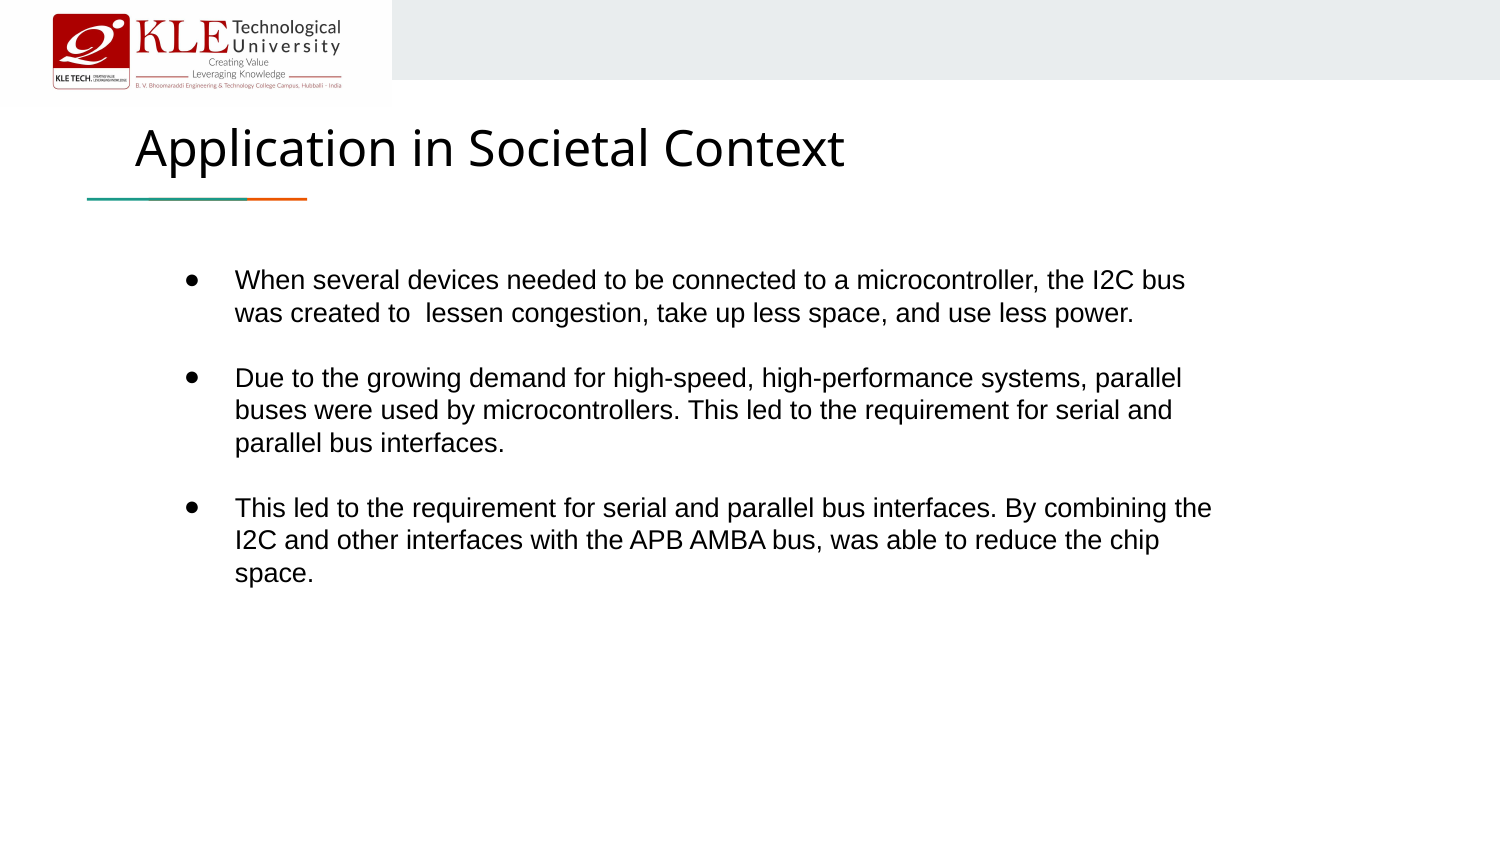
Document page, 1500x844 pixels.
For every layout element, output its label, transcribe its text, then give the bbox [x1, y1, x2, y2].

text_box Application in Societal Context [119, 109, 1077, 184]
text_box When several devices needed to be connected to a microcontroller, the I2C bus was created to lessen congestion, take up less space, and use less power. Due to the growing demand for high-speed, high-performance systems, parallel buses were used by microcontrollers. This led to the requirement for serial and parallel bus interfaces. This led to the requirement for serial and parallel bus interfaces. By combining the I2C and other interfaces with the APB AMBA bus, was able to reduce the chip space. [144, 255, 1242, 595]
picture [0, 0, 392, 107]
